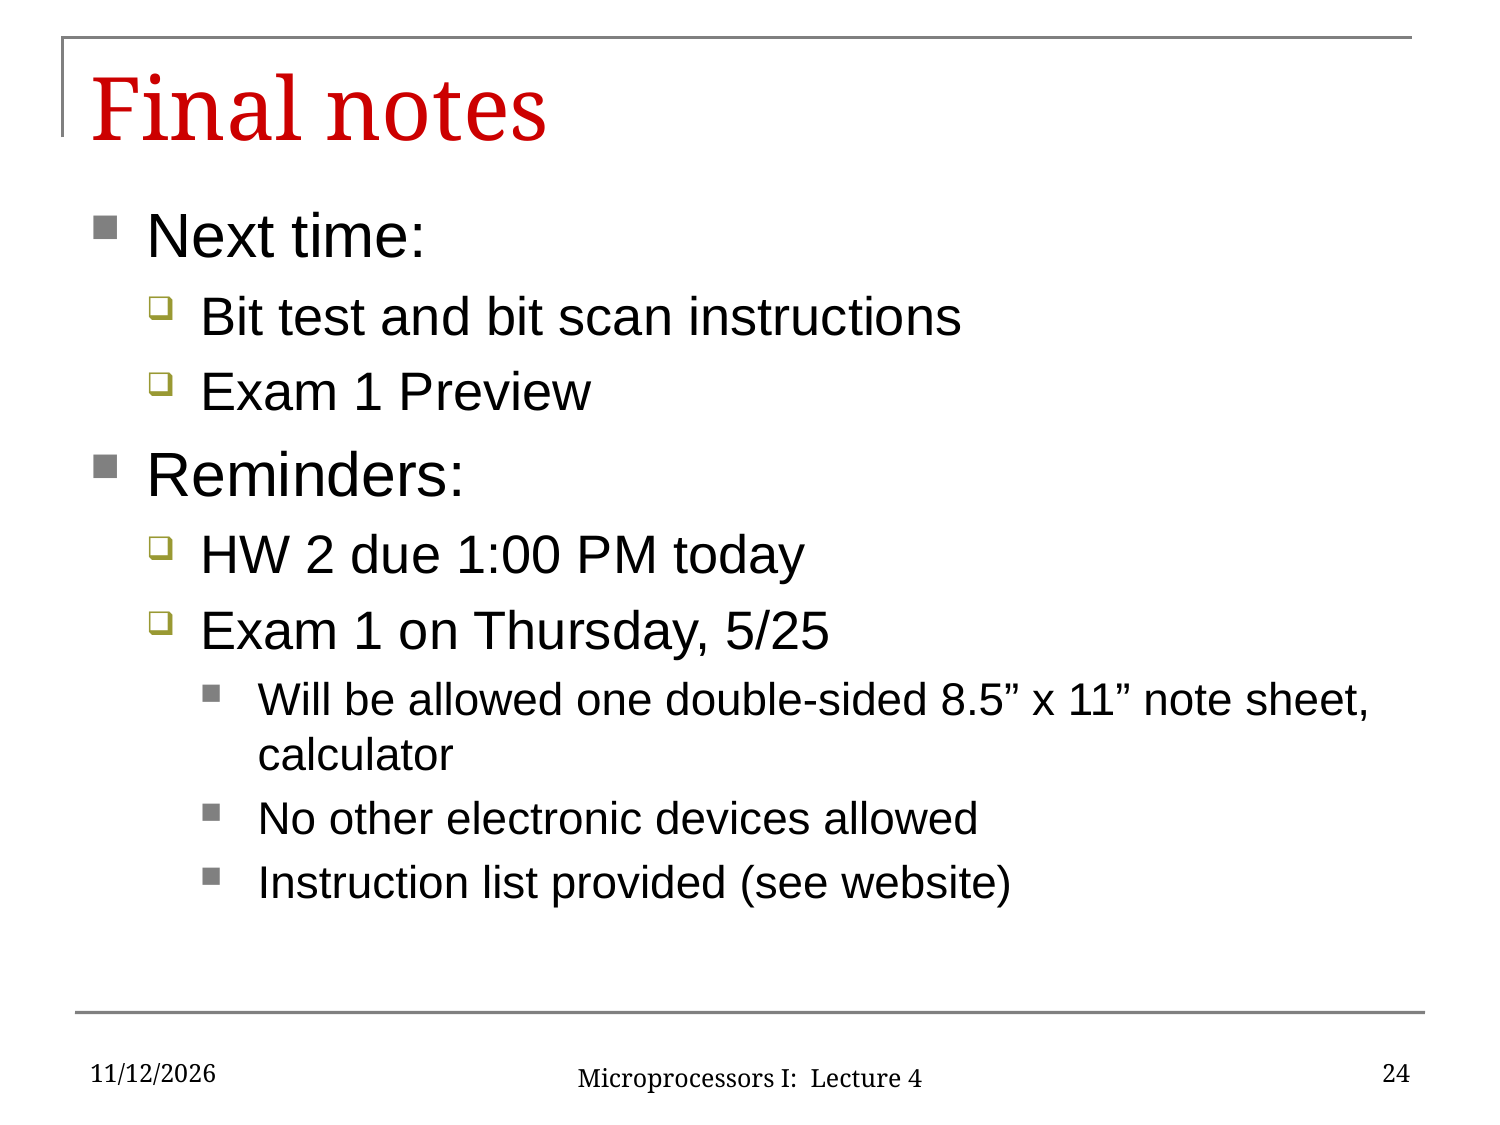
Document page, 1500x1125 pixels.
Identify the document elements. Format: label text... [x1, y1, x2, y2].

list Next time: Bit test and bit scan instructions Exam 1 Preview Reminders: HW 2 due 1:00 PM today Exam 1 on Thursday, 5/25 Will be allowed one double-sided 8.5” x 11” note sheet, calculator No other electronic devices allowed Instruction list provided (see website) [75, 187, 1425, 1006]
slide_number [74, 1023, 426, 1100]
title Final notes [75, 45, 1425, 163]
footer Microprocessors I: Lecture 4 [512, 1024, 988, 1101]
slide_number 24 [1074, 1023, 1426, 1100]
